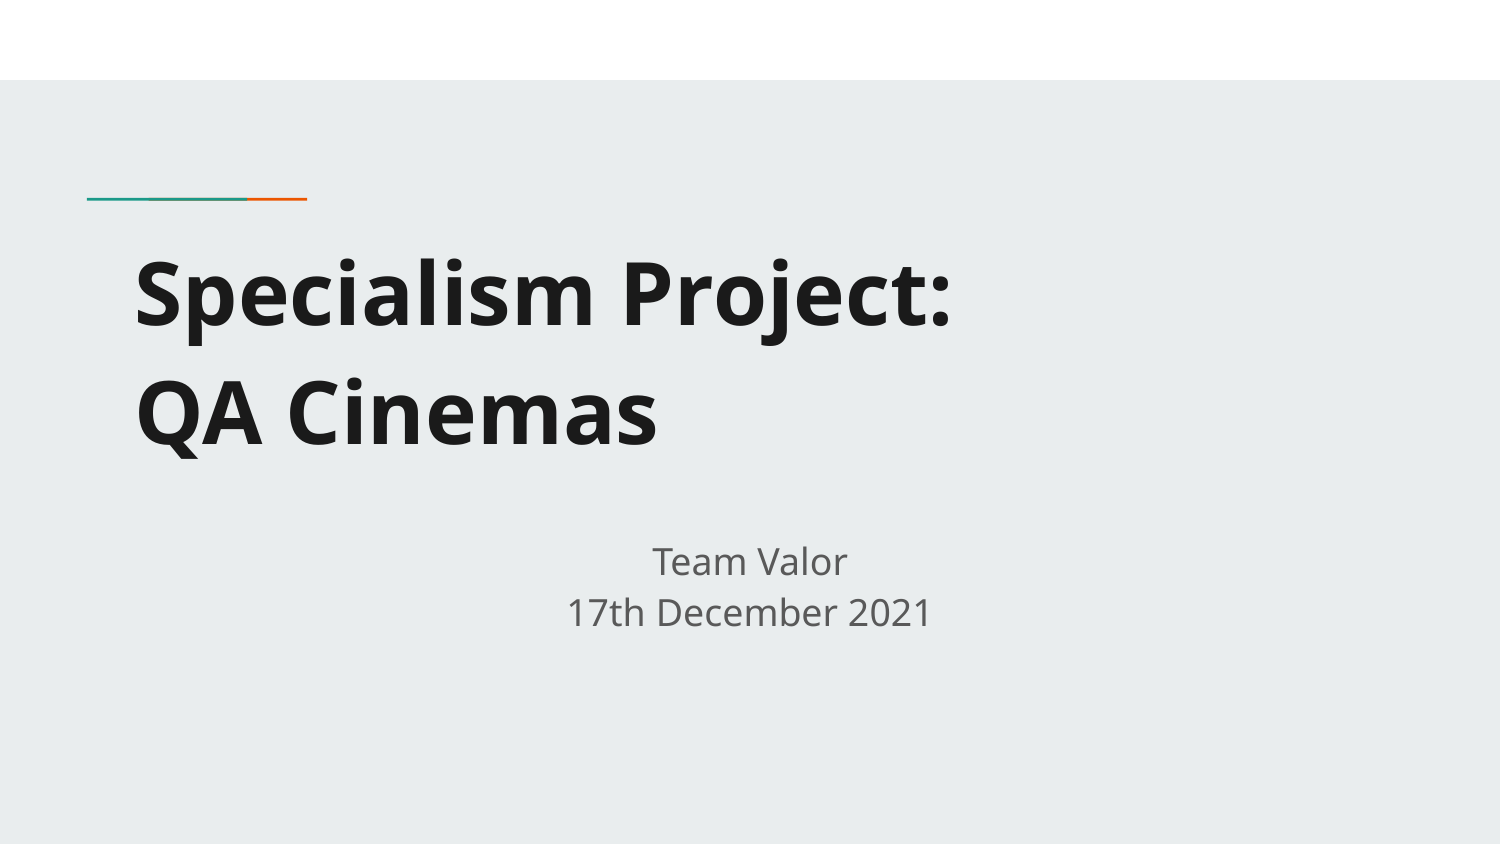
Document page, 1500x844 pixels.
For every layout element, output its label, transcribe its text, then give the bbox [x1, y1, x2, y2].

title Specialism Project: QA Cinemas [119, 216, 1381, 490]
subtitle Team Valor 17th December 2021 [119, 520, 1381, 655]
